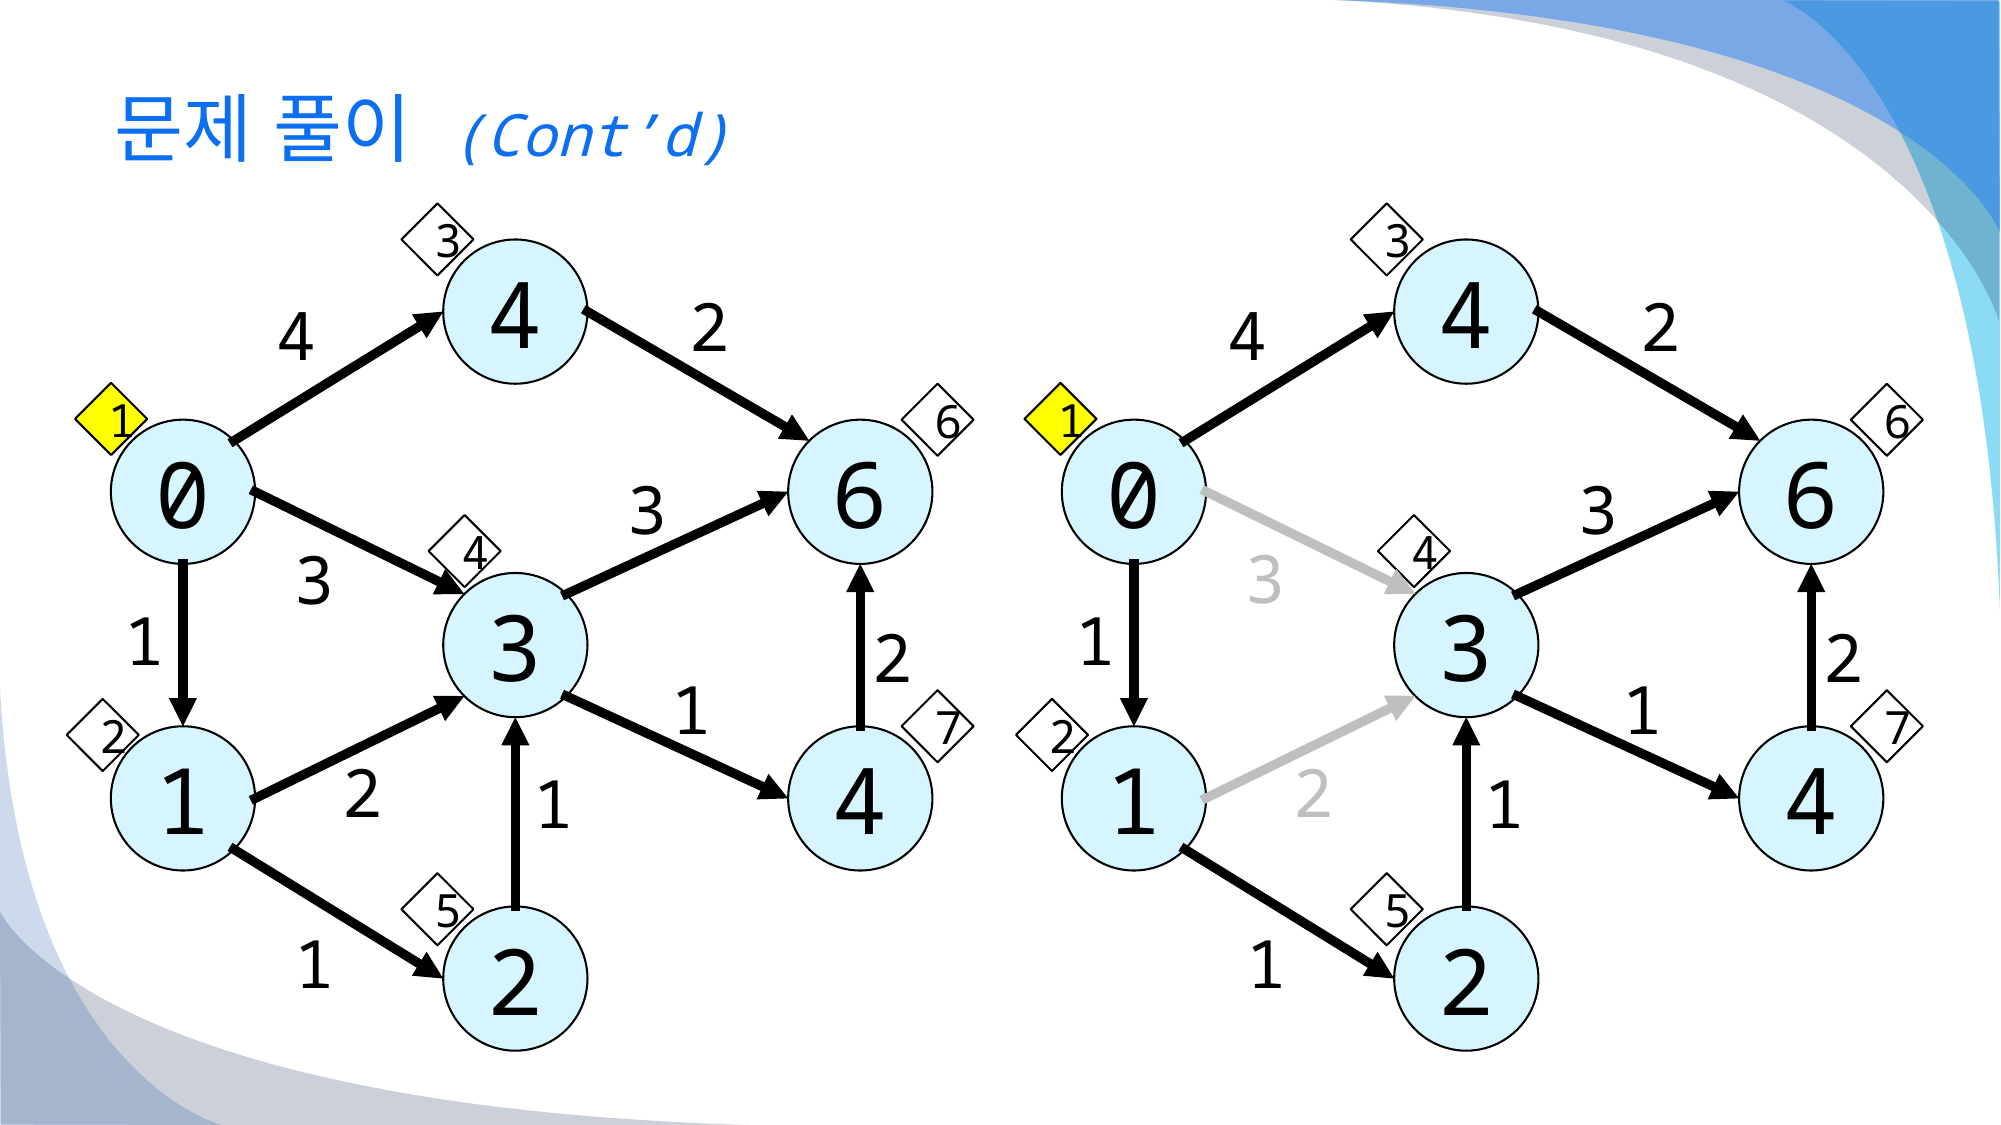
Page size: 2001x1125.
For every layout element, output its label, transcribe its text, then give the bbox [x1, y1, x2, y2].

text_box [65, 202, 975, 947]
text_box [1205, 695, 1416, 799]
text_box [1516, 490, 1740, 595]
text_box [1015, 202, 1924, 947]
text_box 1 [1221, 980, 1311, 1019]
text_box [1184, 947, 1395, 980]
title 문제 풀이 (Cont’d) [99, 50, 1900, 202]
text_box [1205, 490, 1416, 595]
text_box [233, 947, 444, 980]
text_box 2 [1393, 947, 1540, 1052]
text_box 2 [442, 947, 589, 1052]
text_box 1 [270, 980, 360, 1019]
